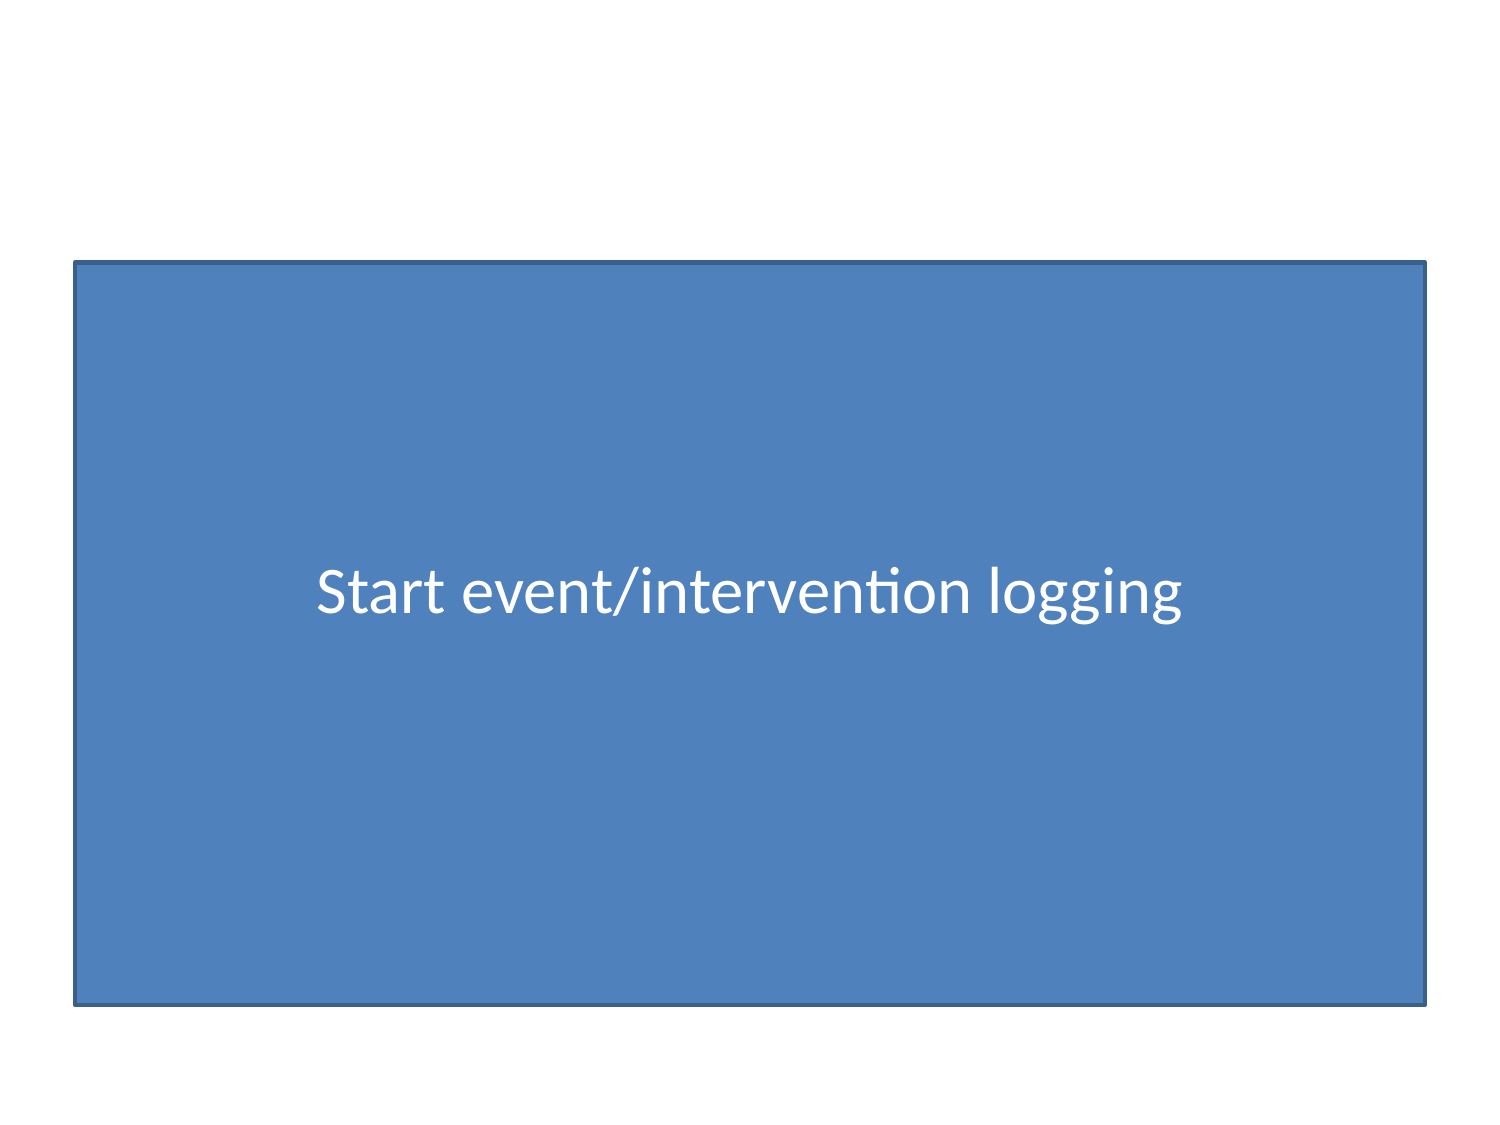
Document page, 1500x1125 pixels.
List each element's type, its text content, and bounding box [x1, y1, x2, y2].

list Start event/intervention logging [73, 260, 1427, 1007]
